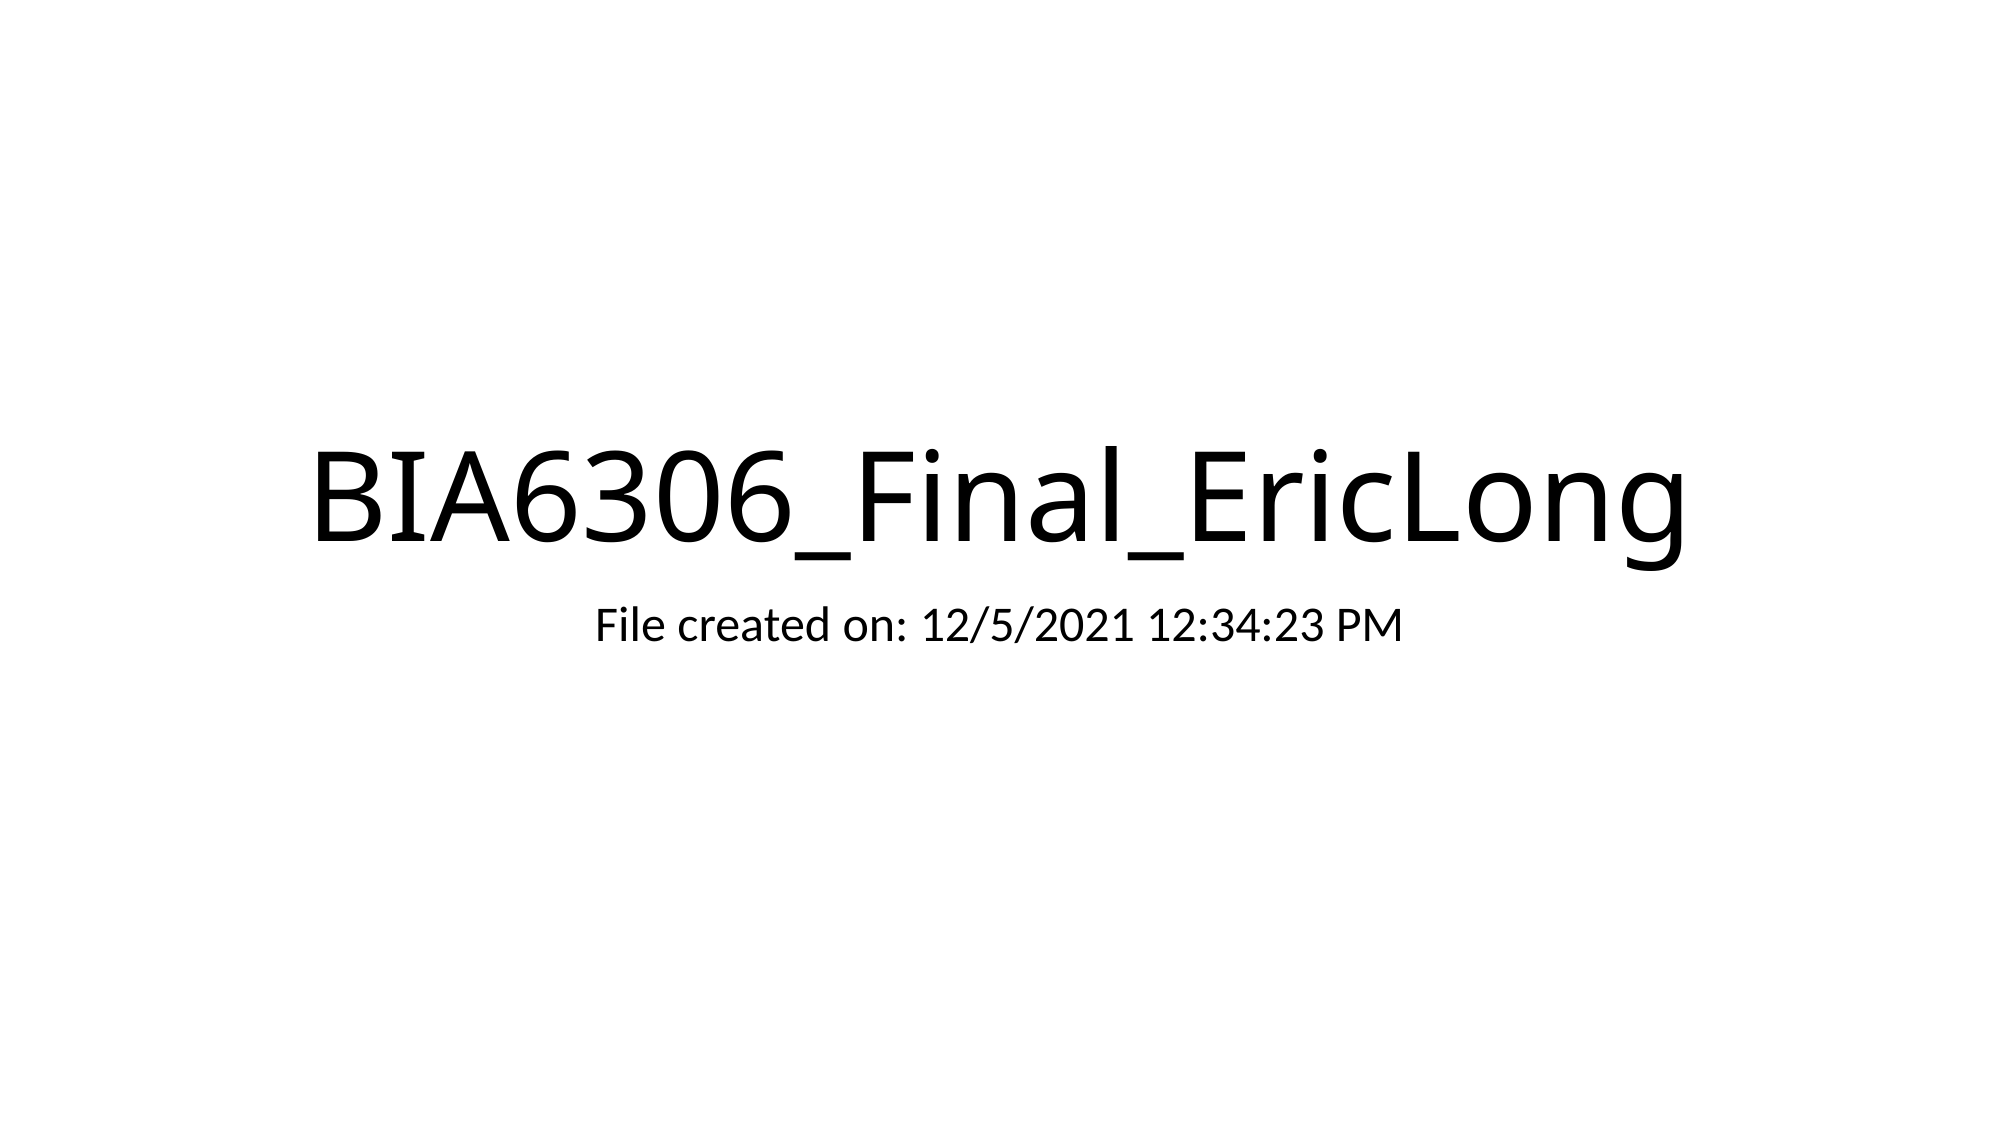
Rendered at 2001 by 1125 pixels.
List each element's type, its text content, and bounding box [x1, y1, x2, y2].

title BIA6306_Final_EricLong [249, 184, 1750, 576]
subtitle File created on: 12/5/2021 12:34:23 PM [249, 590, 1750, 863]
